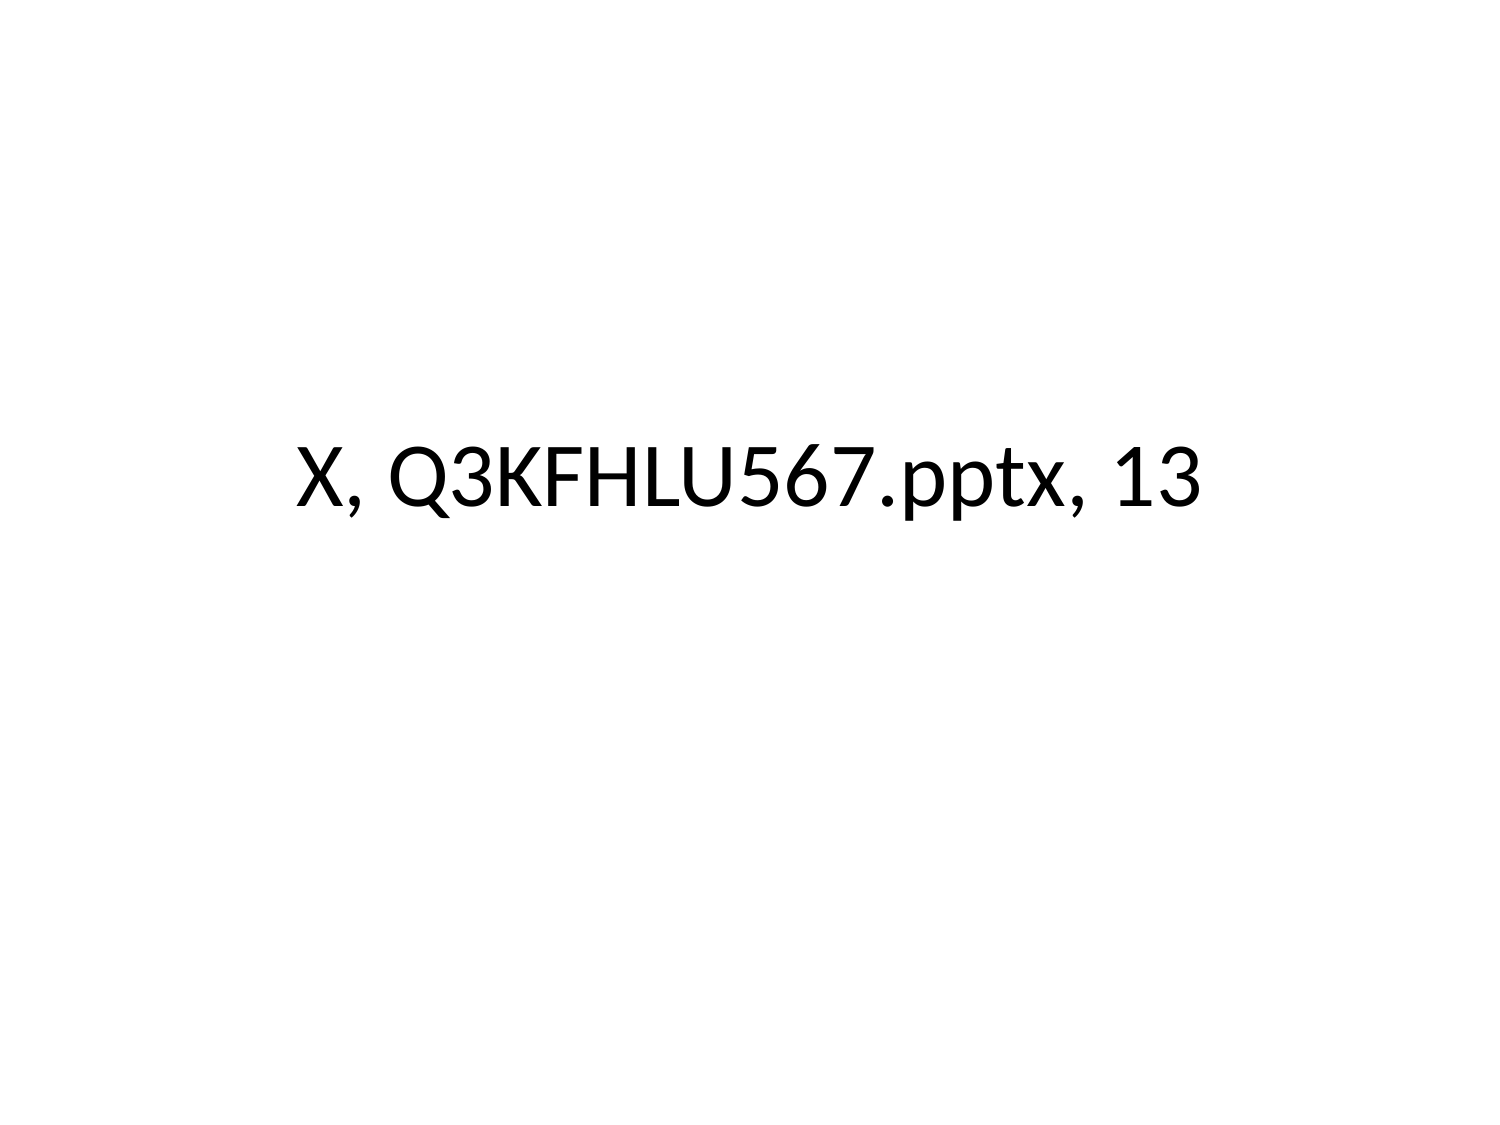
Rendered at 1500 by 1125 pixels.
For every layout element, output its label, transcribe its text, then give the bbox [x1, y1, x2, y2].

title X, Q3KFHLU567.pptx, 13 [112, 349, 1388, 591]
